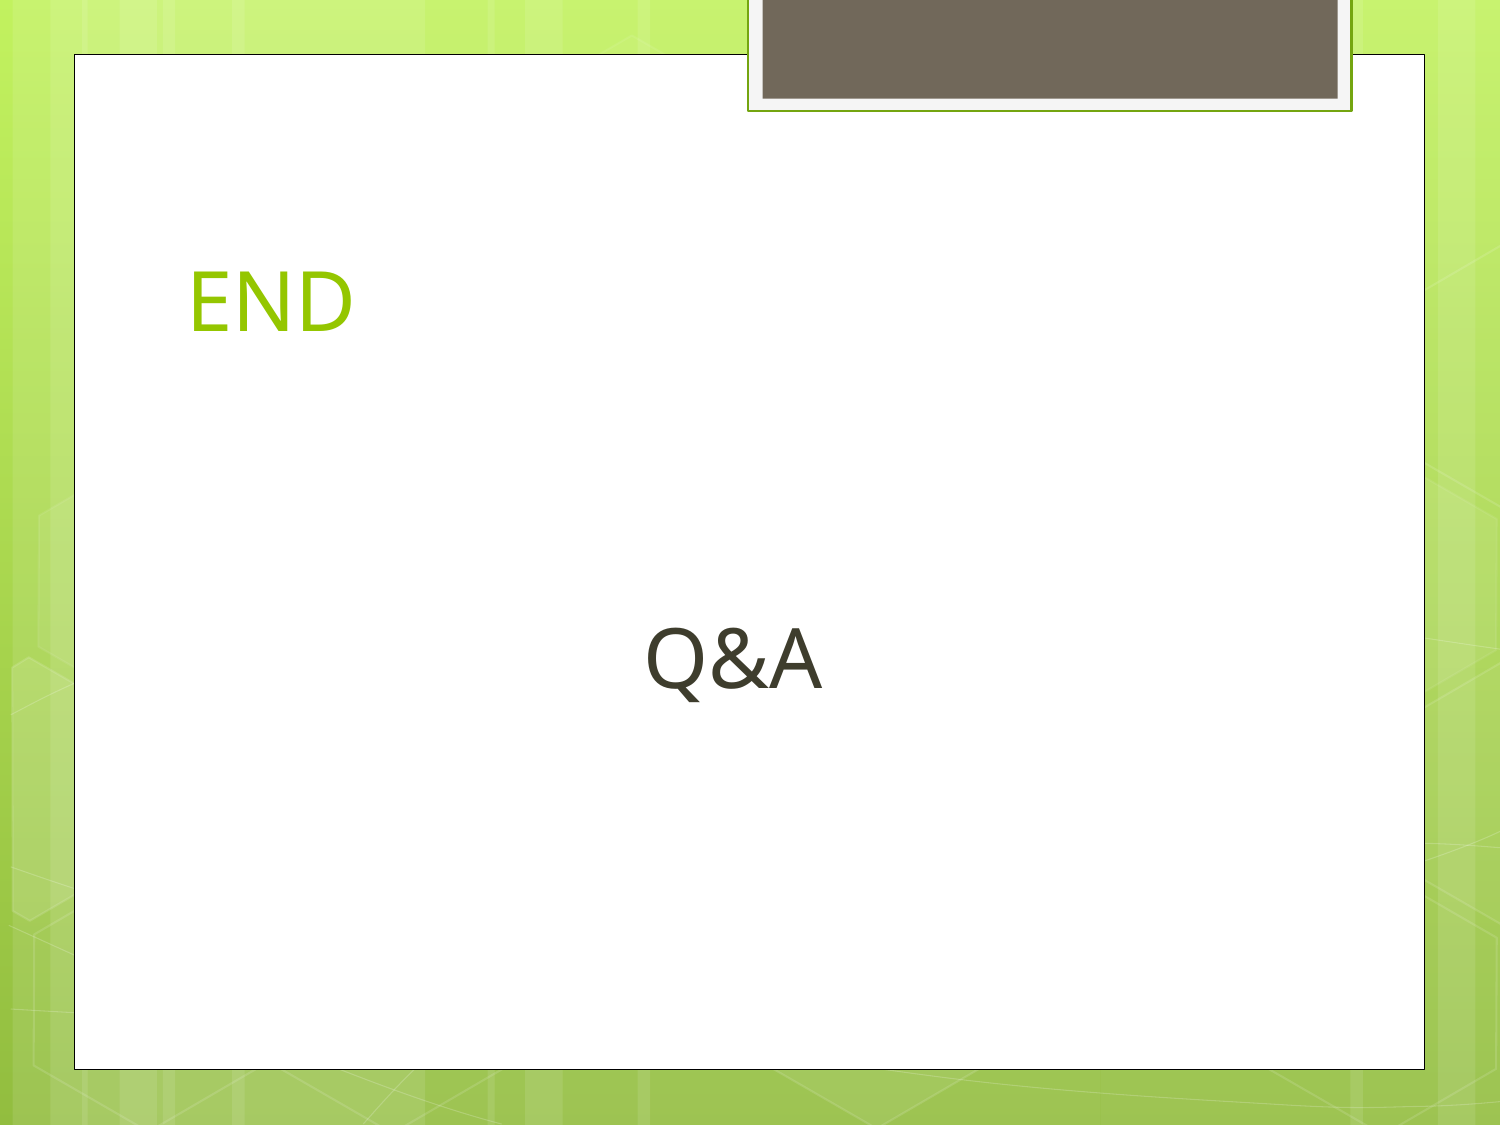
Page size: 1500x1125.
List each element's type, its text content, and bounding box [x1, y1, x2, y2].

list Q&A [171, 381, 1283, 957]
title END [171, 168, 1324, 357]
